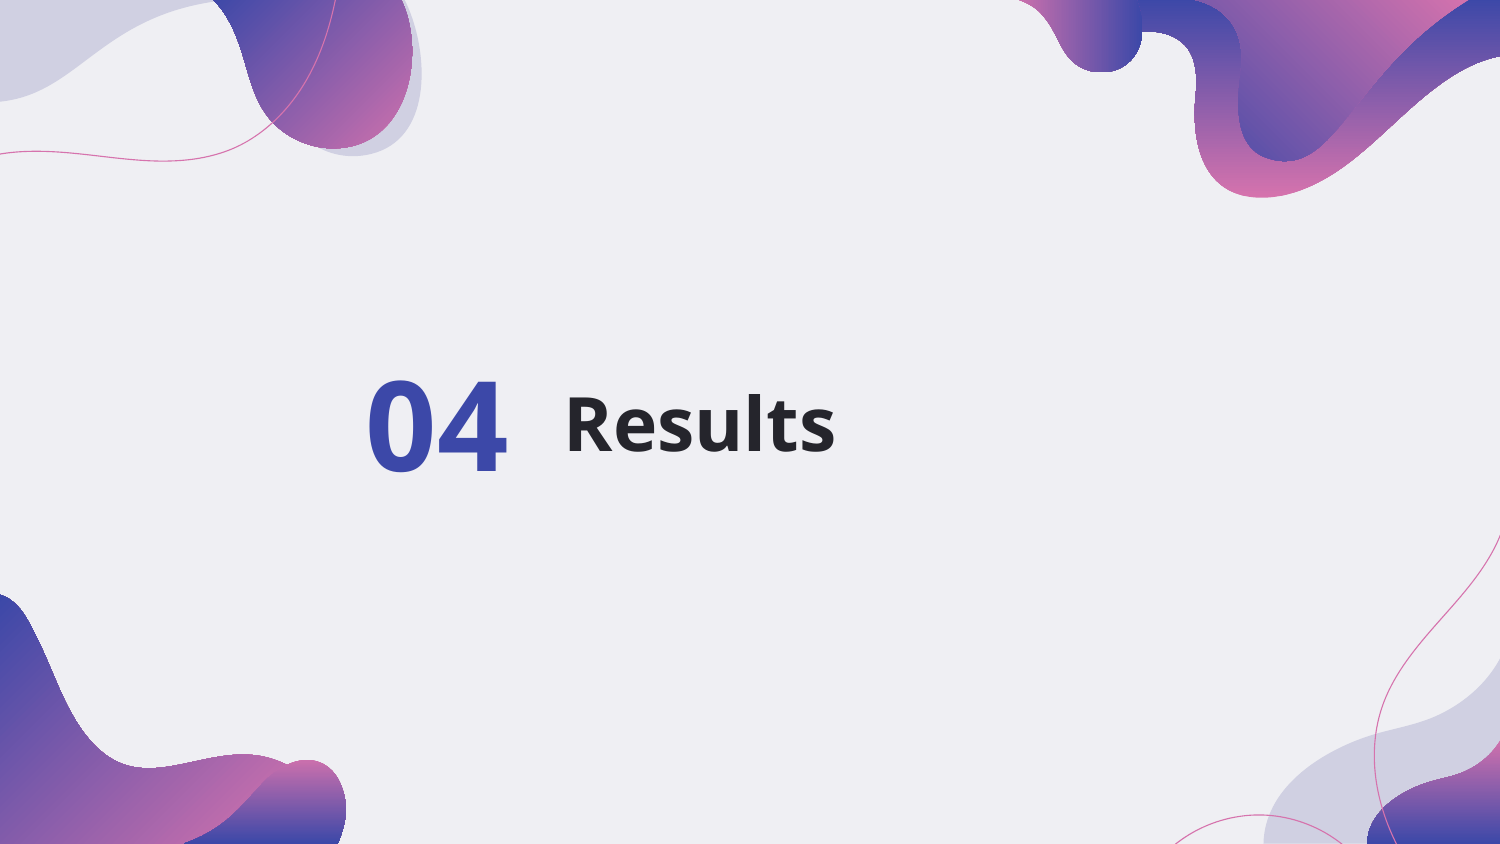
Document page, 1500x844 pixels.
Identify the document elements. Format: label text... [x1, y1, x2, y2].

title 04 [320, 352, 524, 491]
title Results [548, 318, 1160, 525]
